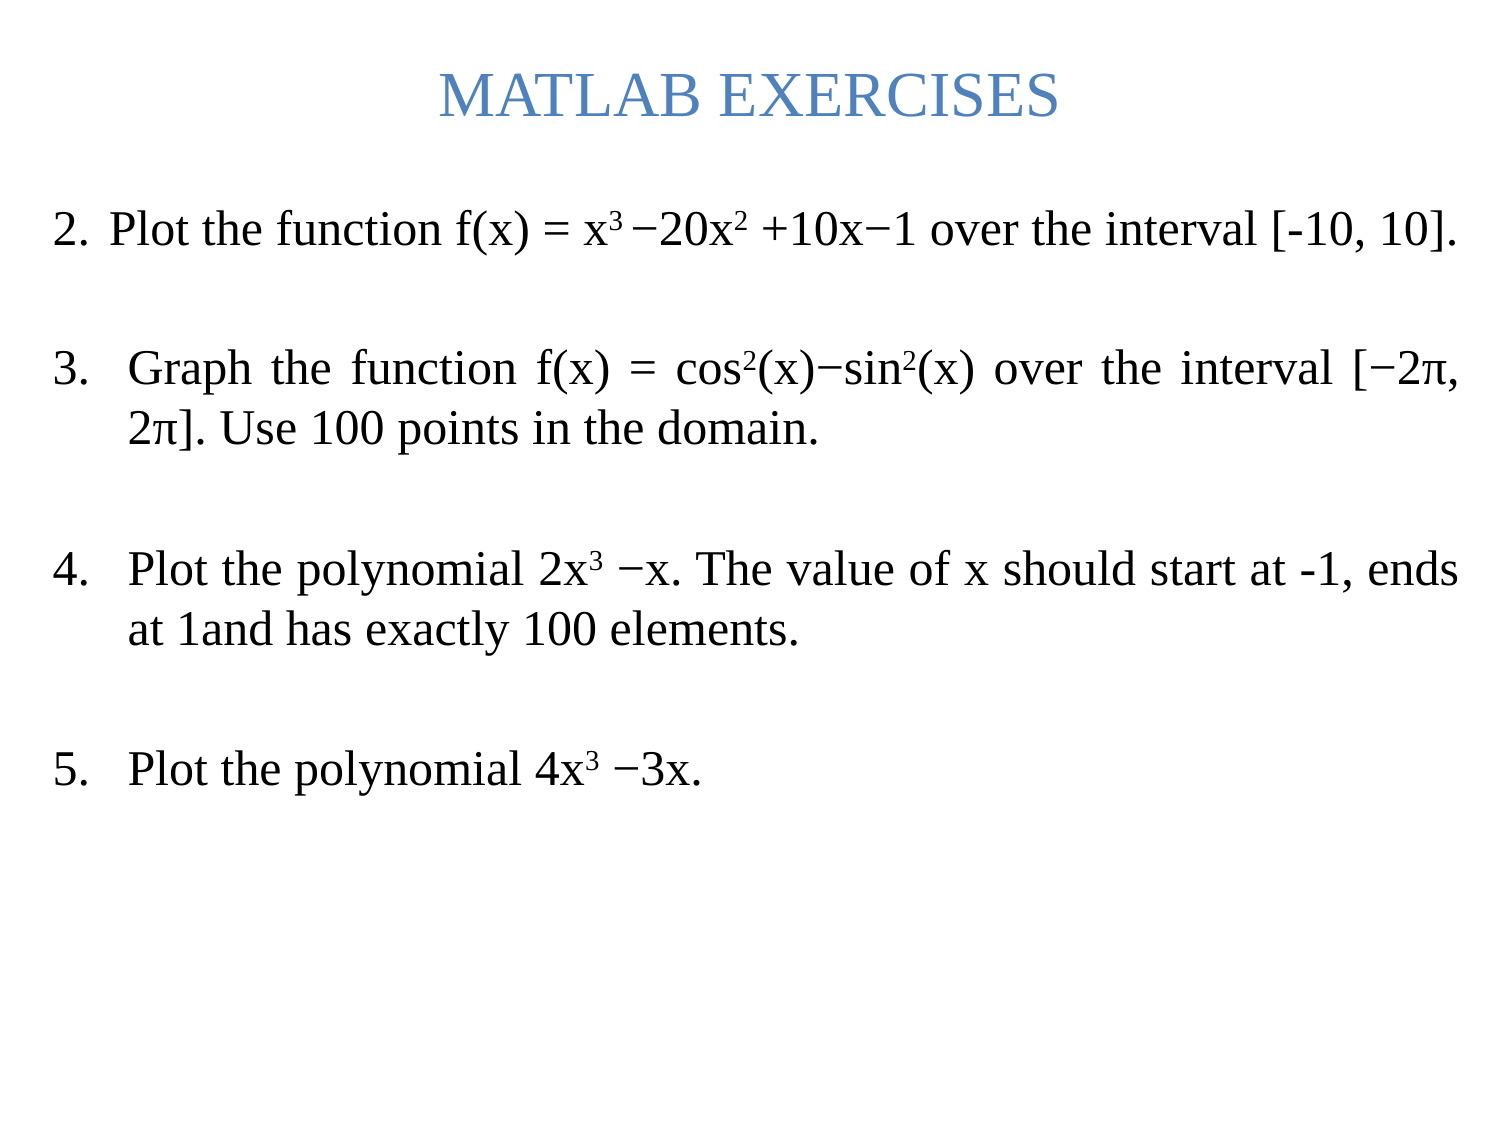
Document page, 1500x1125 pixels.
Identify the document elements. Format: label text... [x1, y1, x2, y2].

title MATLAB EXERCISES [75, 45, 1425, 138]
list 2. Plot the function f(x) = x3 −20x2 +10x−1 over the interval [-10, 10]. 3. Graph the function f(x) = cos2(x)−sin2(x) over the interval [−2π, 2π]. Use 100 points in the domain. 4. Plot the polynomial 2x3 −x. The value of x should start at -1, ends at 1and has exactly 100 elements. Plot the polynomial 4x3 −3x. [37, 187, 1475, 1005]
